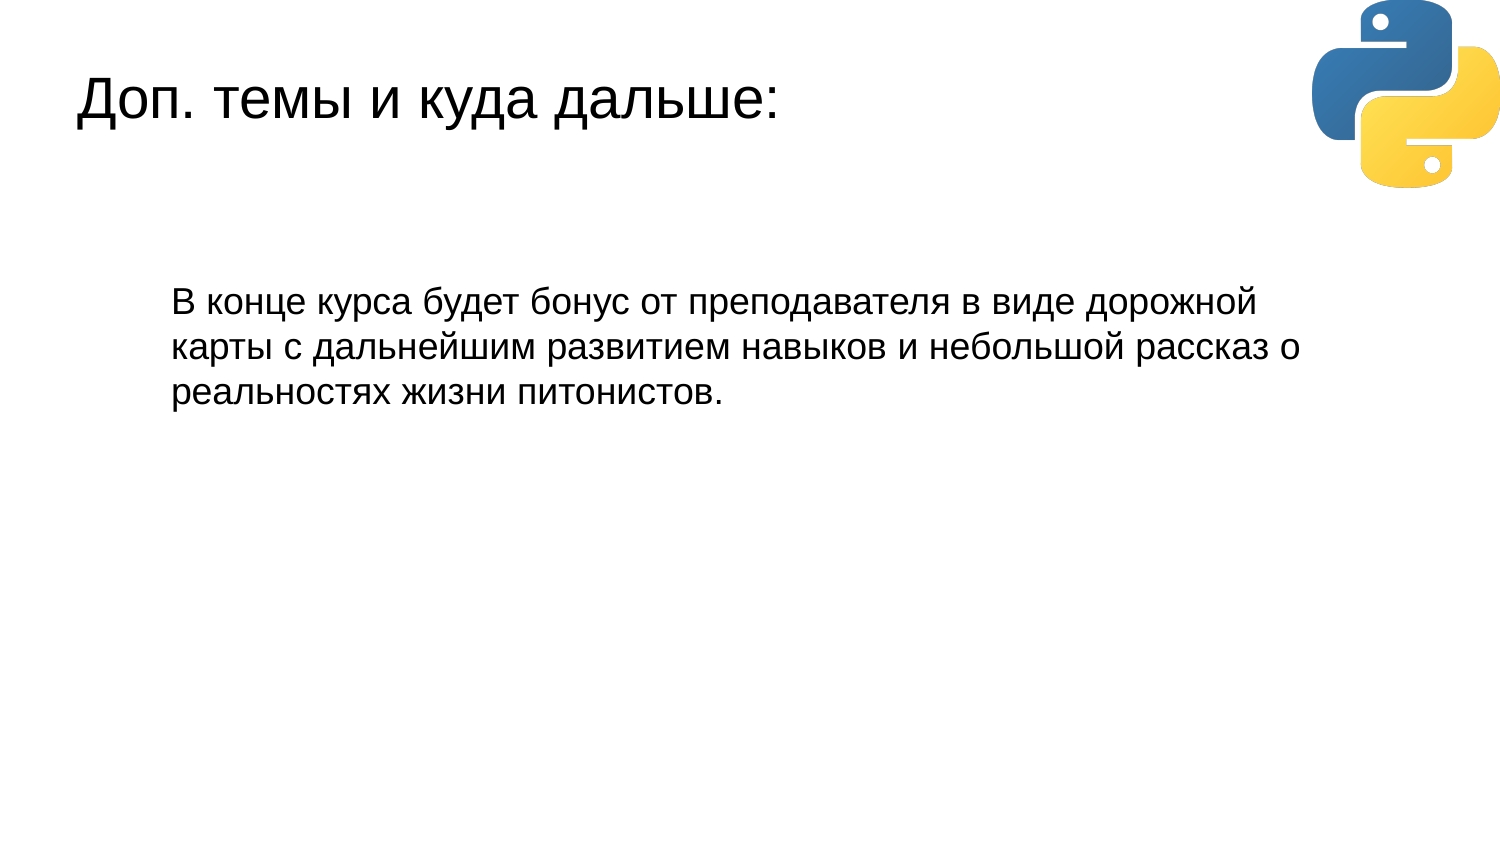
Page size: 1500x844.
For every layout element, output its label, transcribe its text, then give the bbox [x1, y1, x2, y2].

text_box Доп. темы и куда дальше: [62, 44, 965, 174]
text_box В конце курса будет бонус от преподавателя в виде дорожной карты с дальнейшим развитием навыков и небольшой рассказ о реальностях жизни питонистов. [80, 198, 1366, 491]
picture [1311, 0, 1500, 188]
